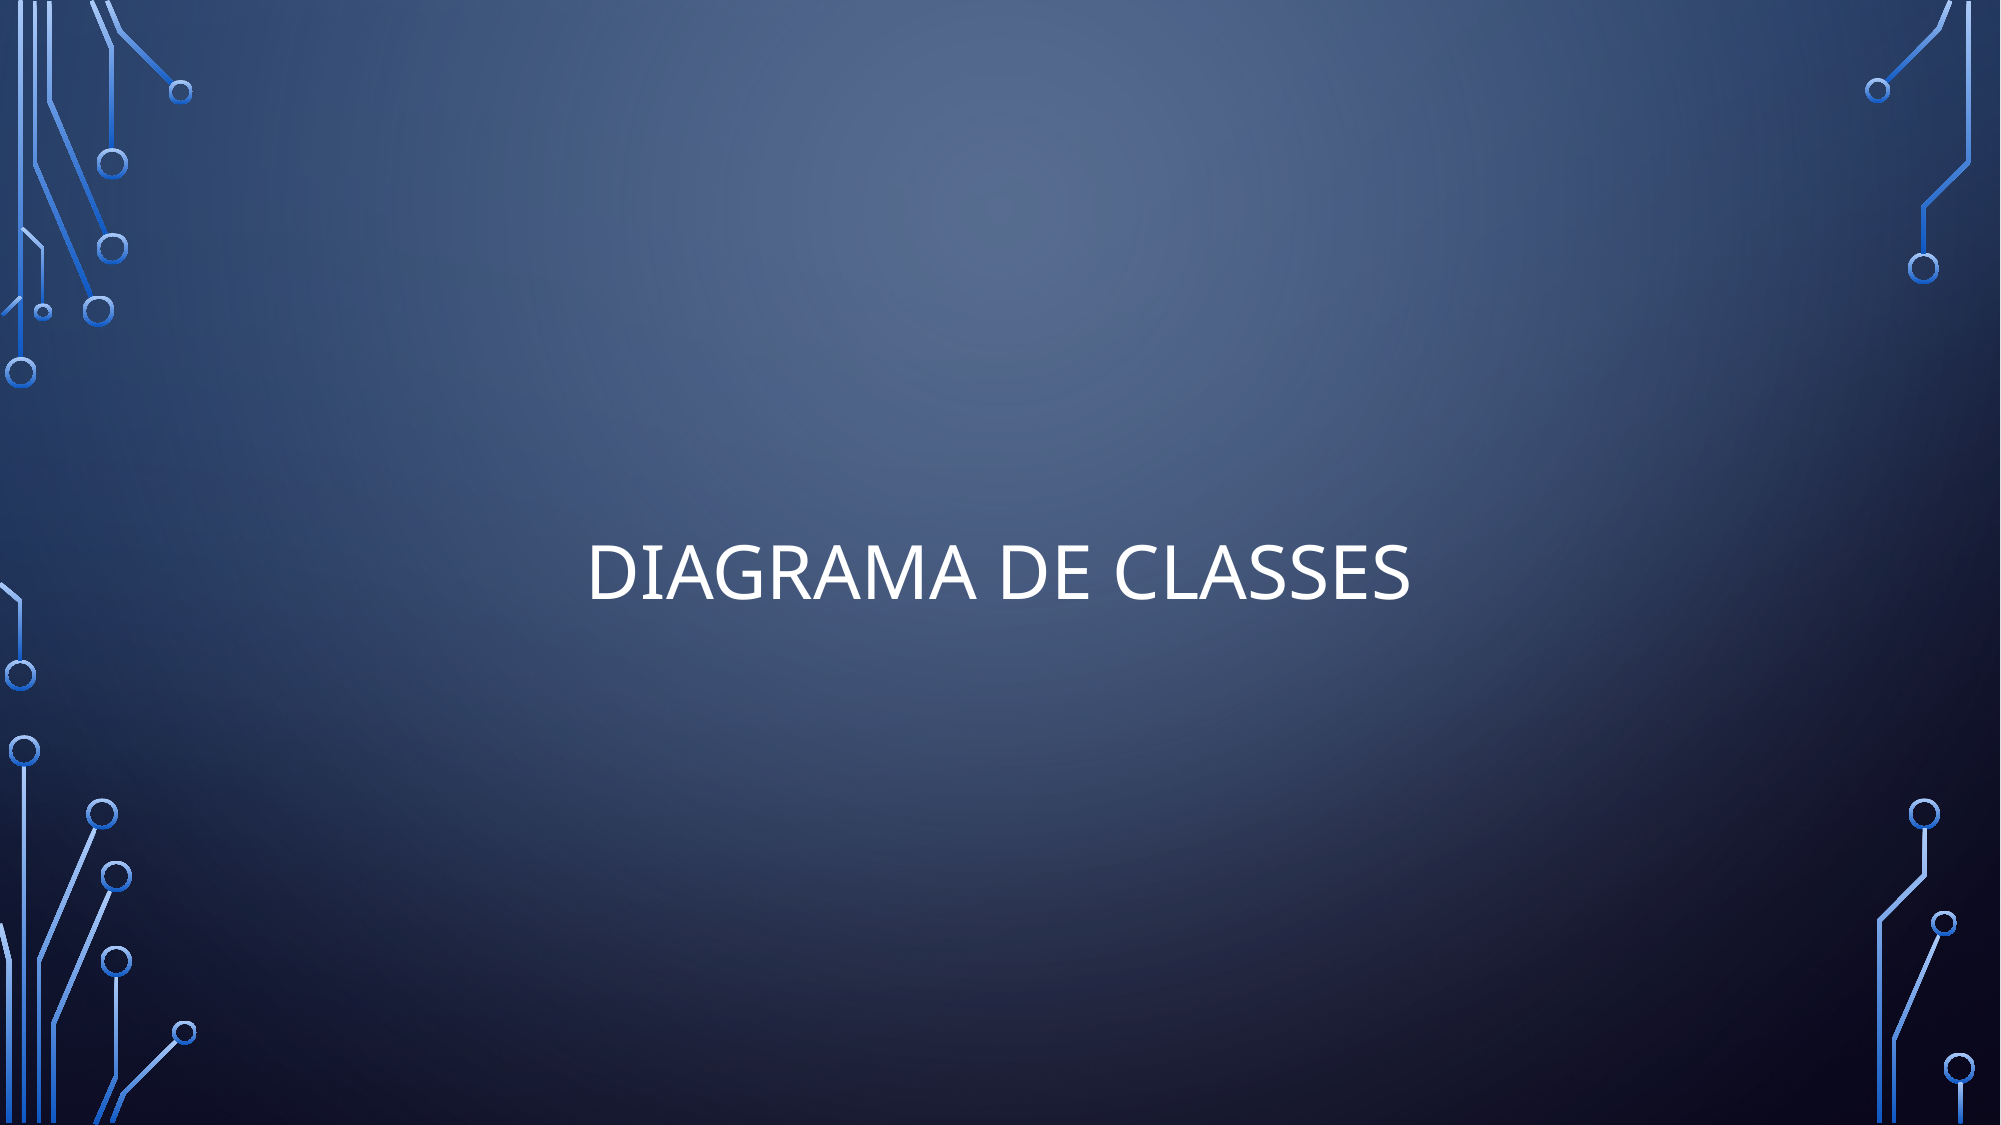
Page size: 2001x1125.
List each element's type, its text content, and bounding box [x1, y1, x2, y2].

title Diagrama de classes [187, 453, 1813, 697]
